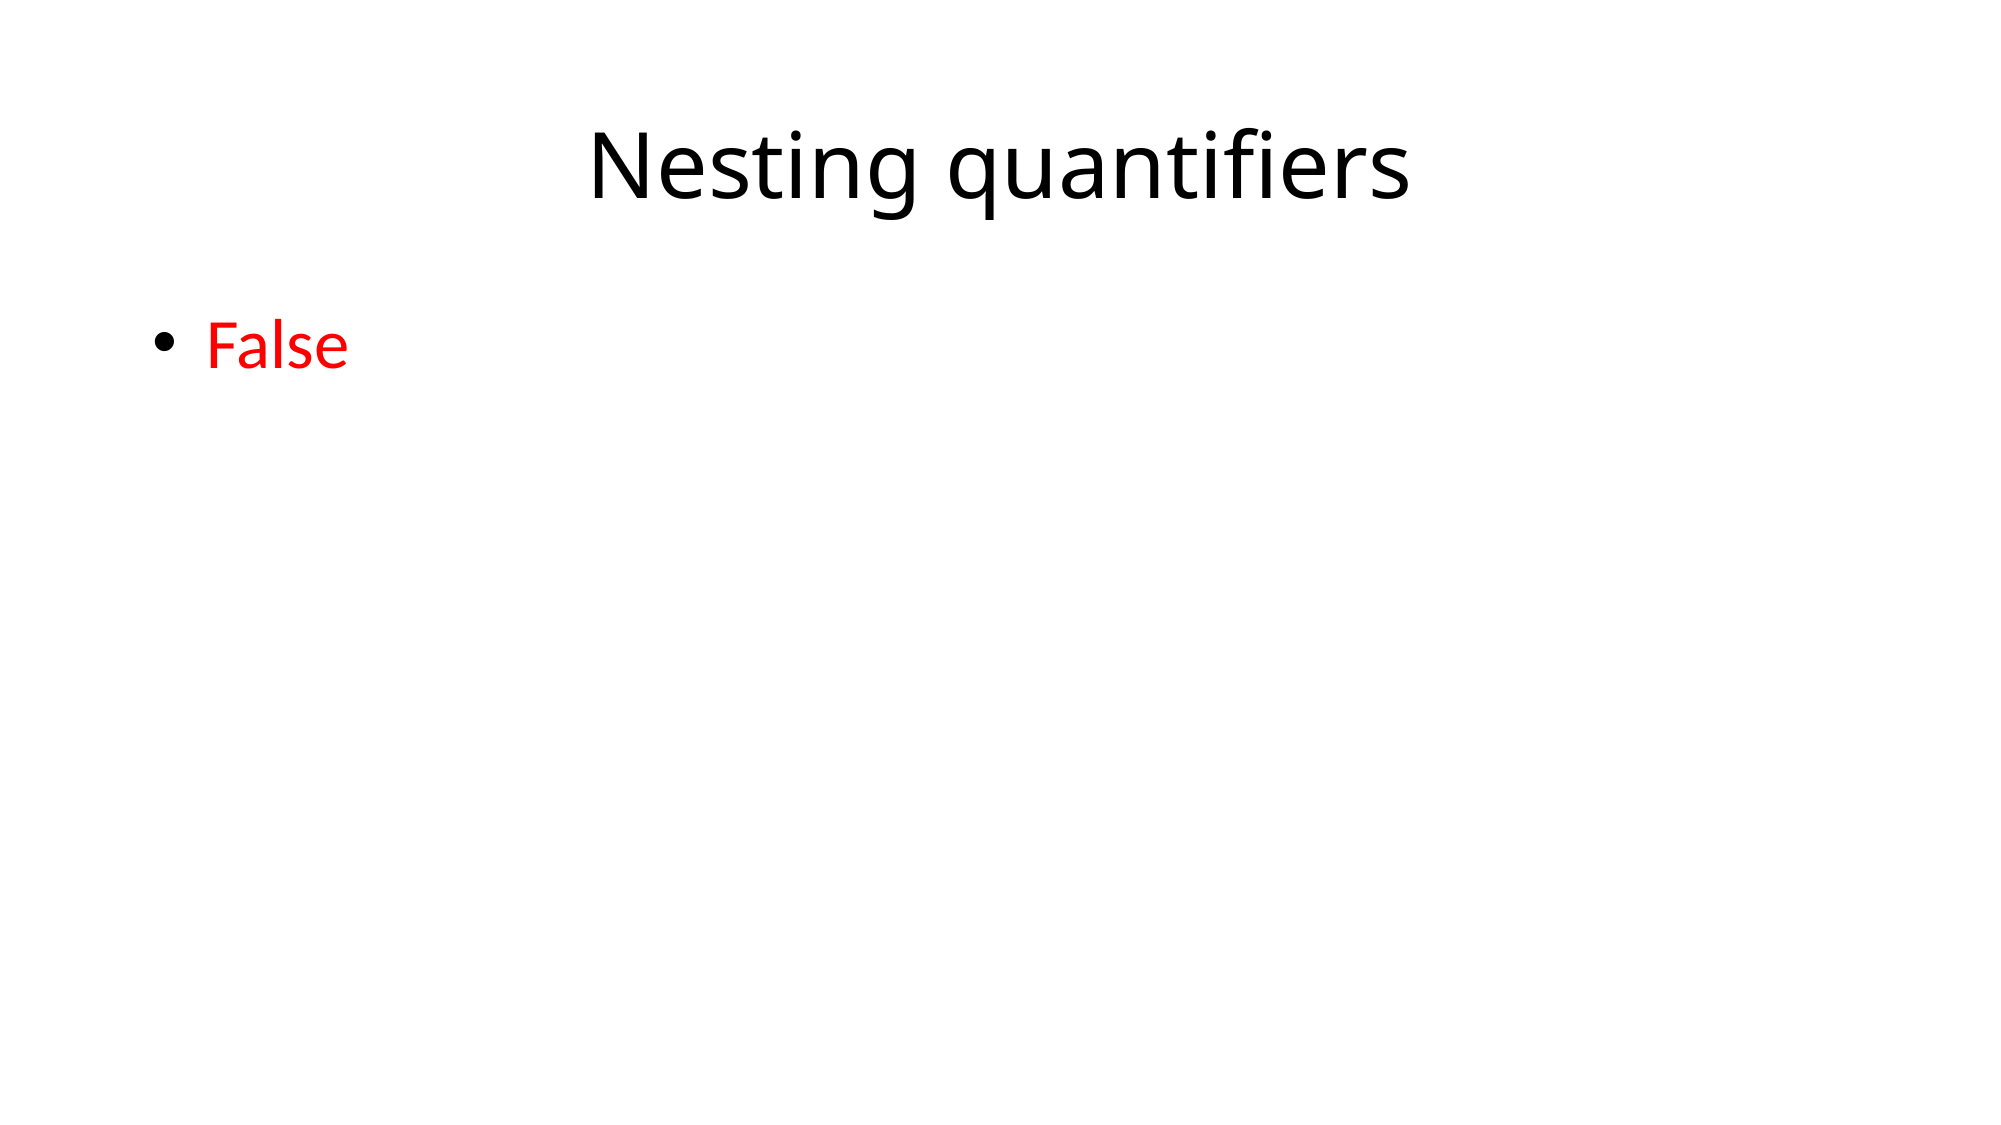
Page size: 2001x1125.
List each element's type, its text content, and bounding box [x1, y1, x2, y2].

title Nesting quantifiers [137, 59, 1863, 278]
